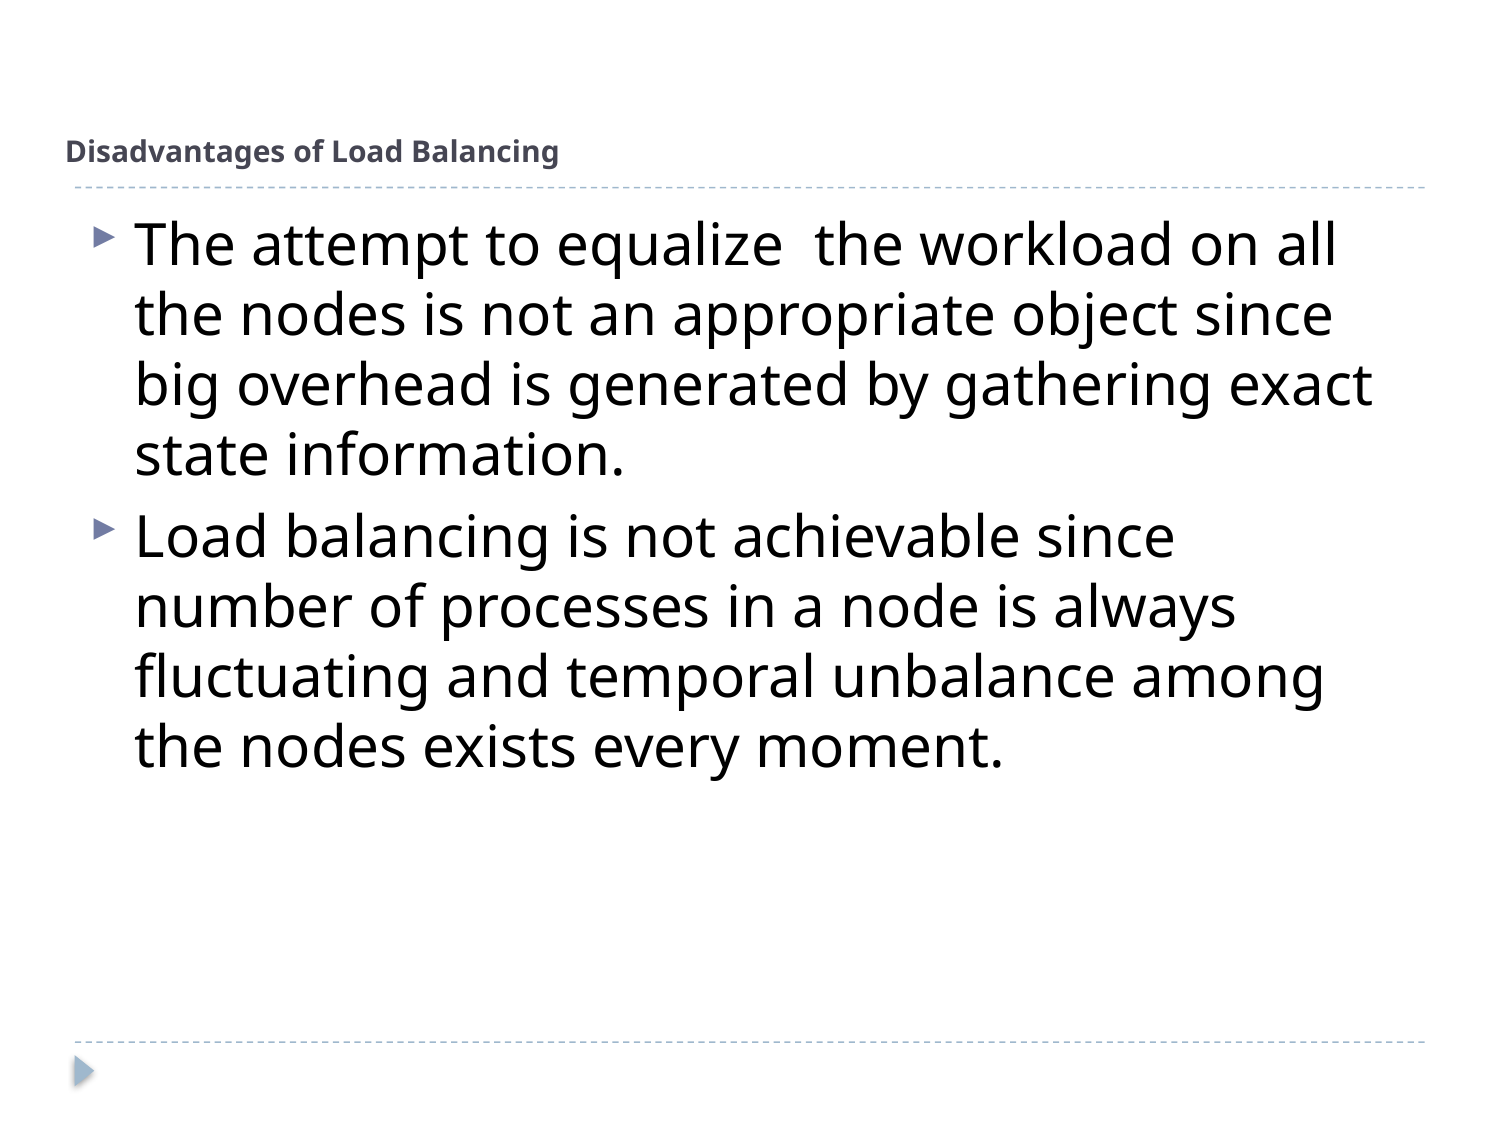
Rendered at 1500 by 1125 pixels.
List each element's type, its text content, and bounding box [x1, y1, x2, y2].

title Disadvantages of Load Balancing [50, 87, 1450, 212]
list The attempt to equalize the workload on all the nodes is not an appropriate object since big overhead is generated by gathering exact state information. Load balancing is not achievable since number of processes in a node is always fluctuating and temporal unbalance among the nodes exists every moment. [75, 200, 1425, 1010]
